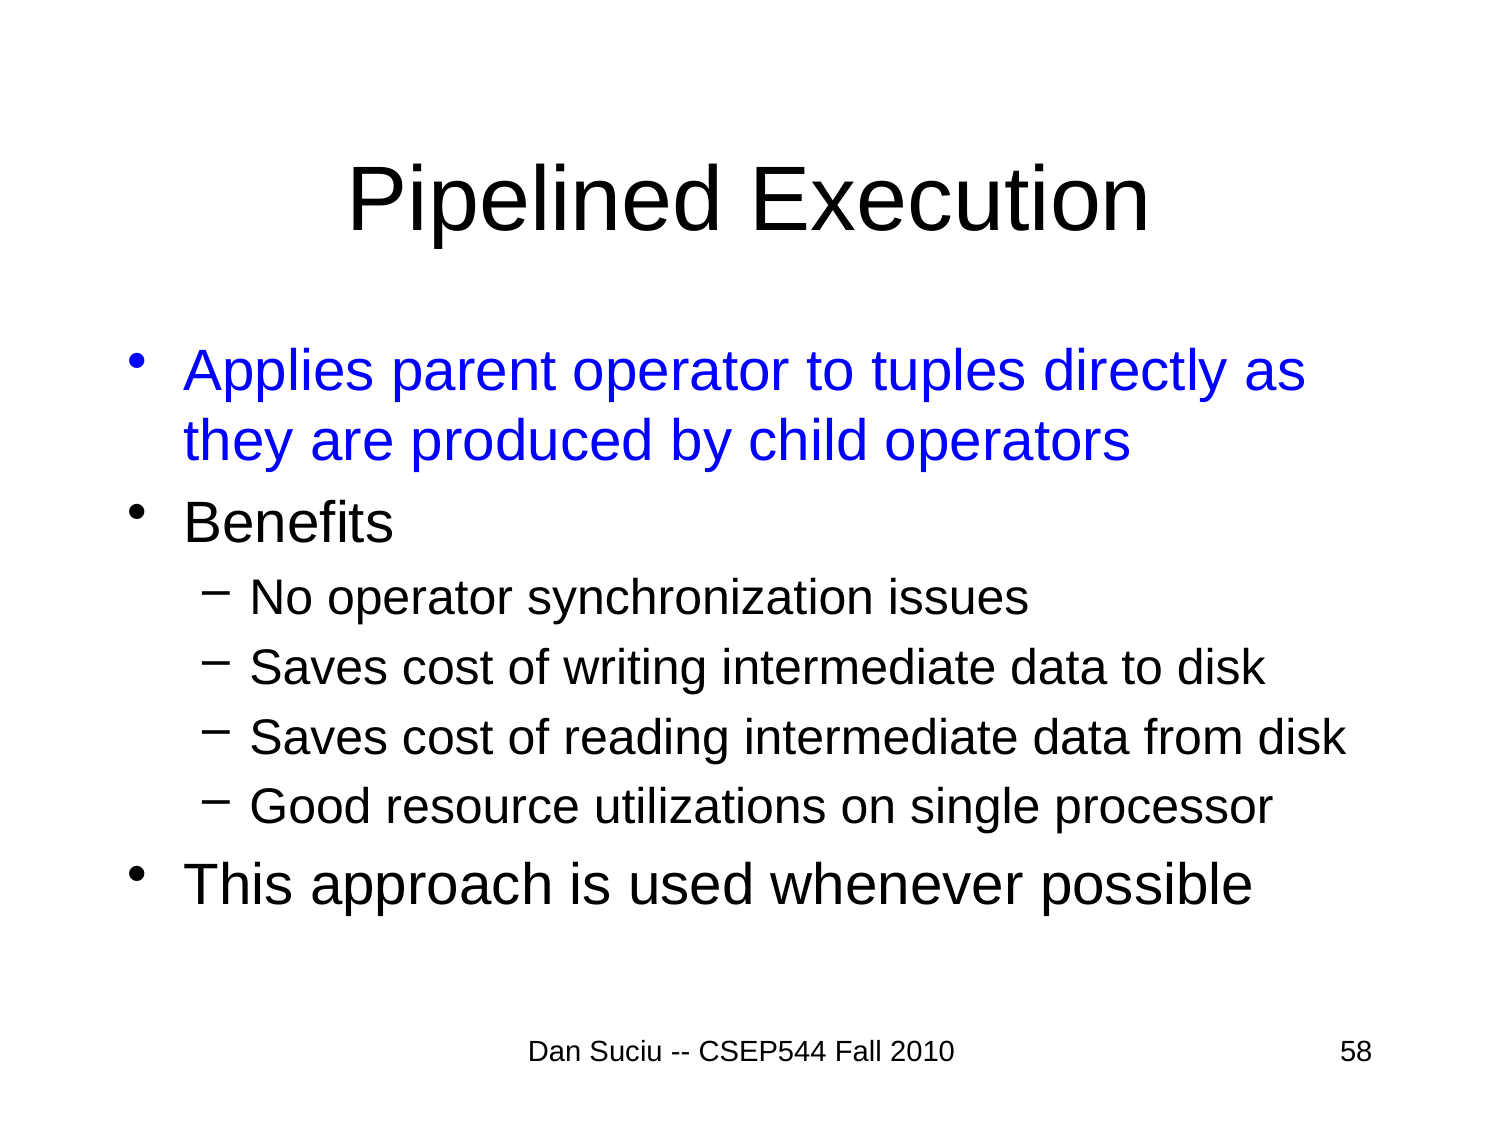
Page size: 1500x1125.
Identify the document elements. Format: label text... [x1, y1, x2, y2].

list Applies parent operator to tuples directly as they are produced by child operators Benefits No operator synchronization issues Saves cost of writing intermediate data to disk Saves cost of reading intermediate data from disk Good resource utilizations on single processor This approach is used whenever possible [112, 324, 1388, 1001]
title Pipelined Execution [112, 99, 1388, 288]
slide_number 58 [1074, 1024, 1388, 1101]
footer Dan Suciu -- CSEP544 Fall 2010 [512, 1024, 988, 1101]
